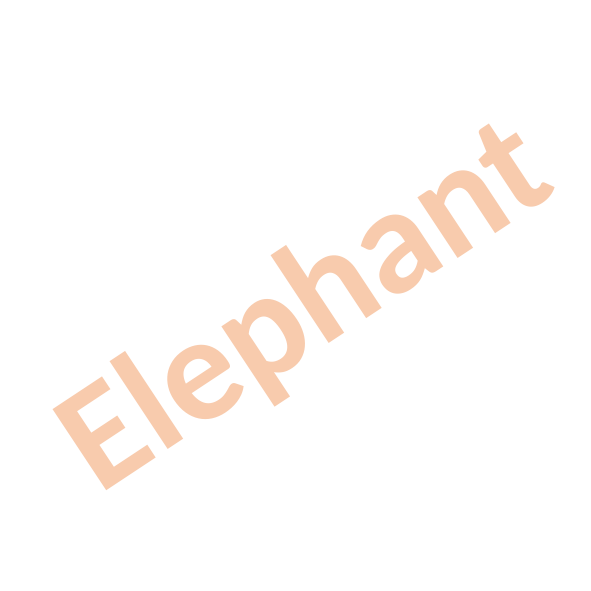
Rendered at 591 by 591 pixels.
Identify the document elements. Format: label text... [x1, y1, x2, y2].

text_box Elephant [0, 38, 591, 551]
